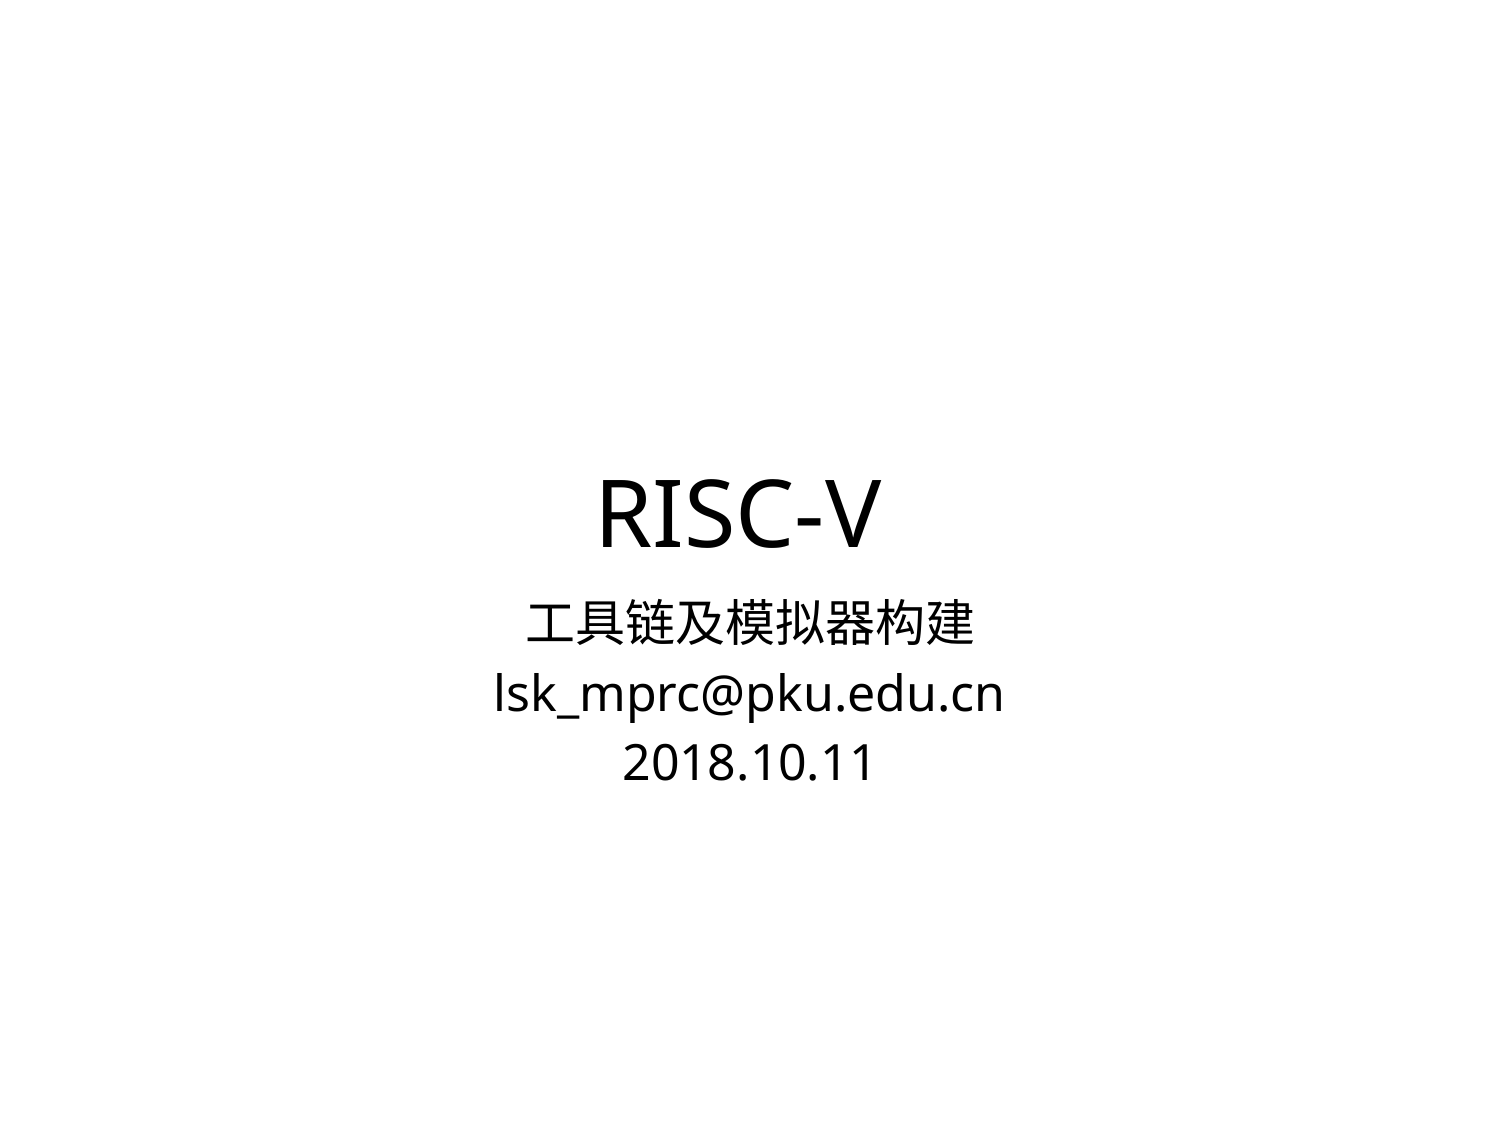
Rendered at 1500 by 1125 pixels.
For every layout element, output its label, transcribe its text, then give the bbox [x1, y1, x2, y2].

title RISC-V [187, 184, 1313, 576]
subtitle 工具链及模拟器构建 lsk_mprc@pku.edu.cn 2018.10.11 [187, 590, 1313, 863]
